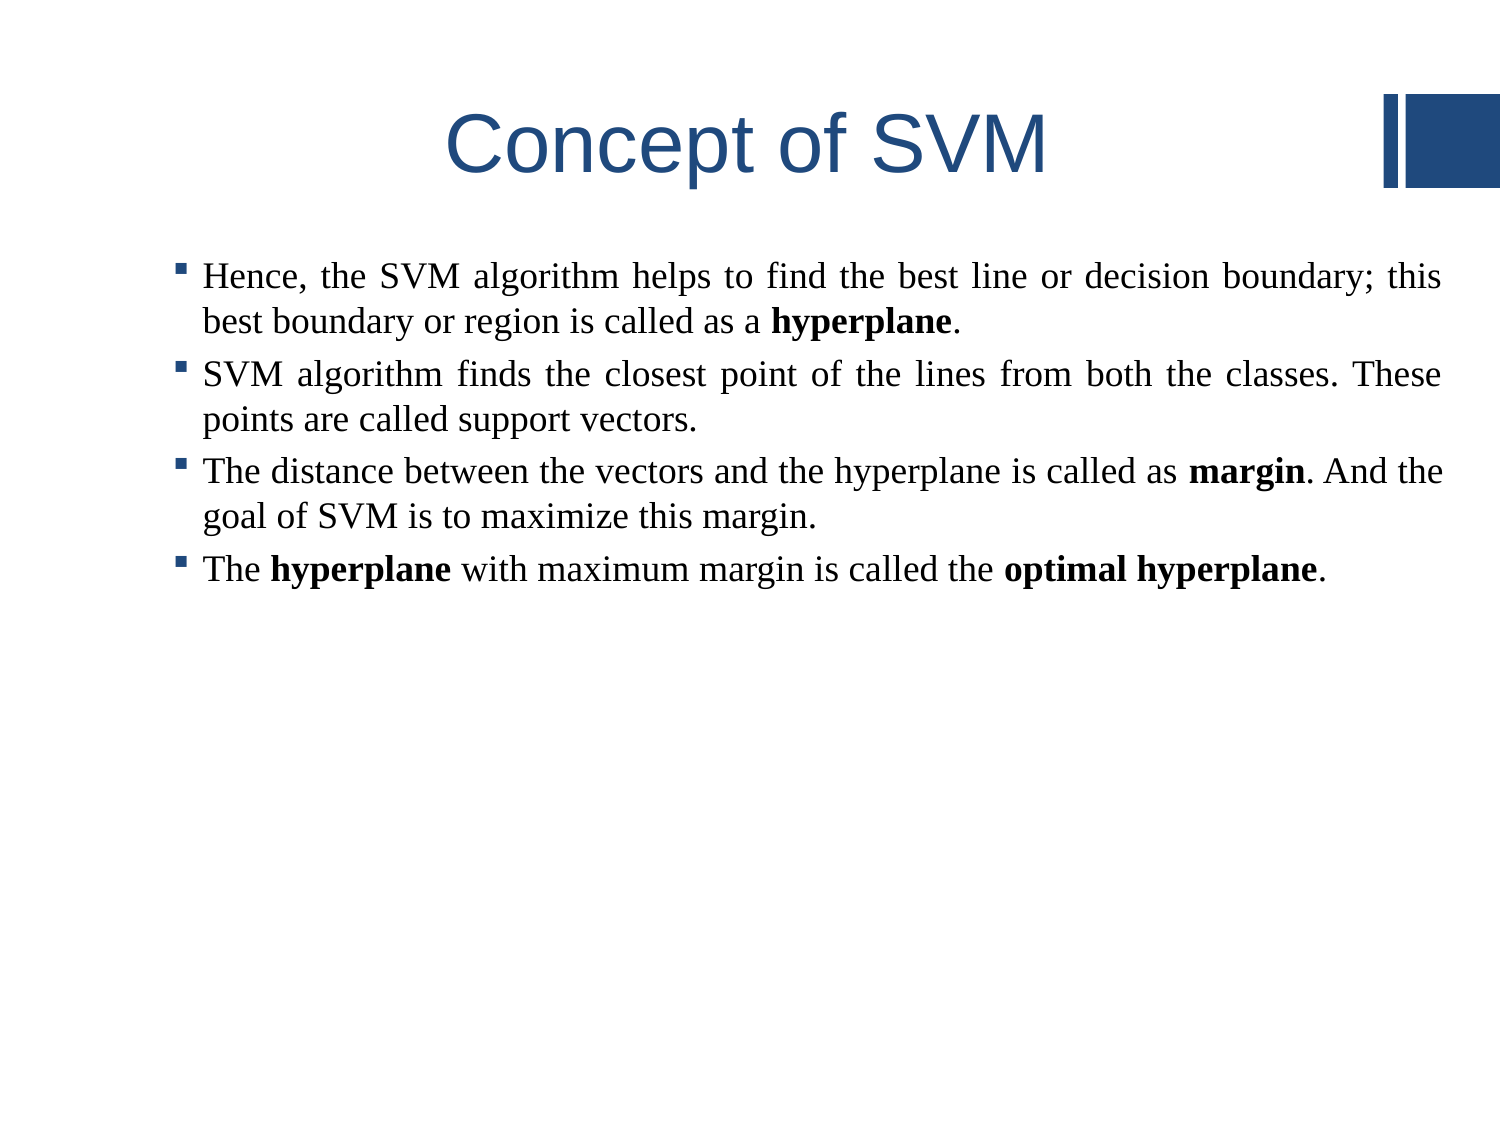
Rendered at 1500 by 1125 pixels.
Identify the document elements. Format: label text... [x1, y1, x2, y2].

list Hence, the SVM algorithm helps to find the best line or decision boundary; this best boundary or region is called as a hyperplane. SVM algorithm finds the closest point of the lines from both the classes. These points are called support vectors. The distance between the vectors and the hyperplane is called as margin. And the goal of SVM is to maximize this margin. The hyperplane with maximum margin is called the optimal hyperplane. [150, 243, 1459, 1083]
title Concept of SVM [147, 66, 1348, 197]
